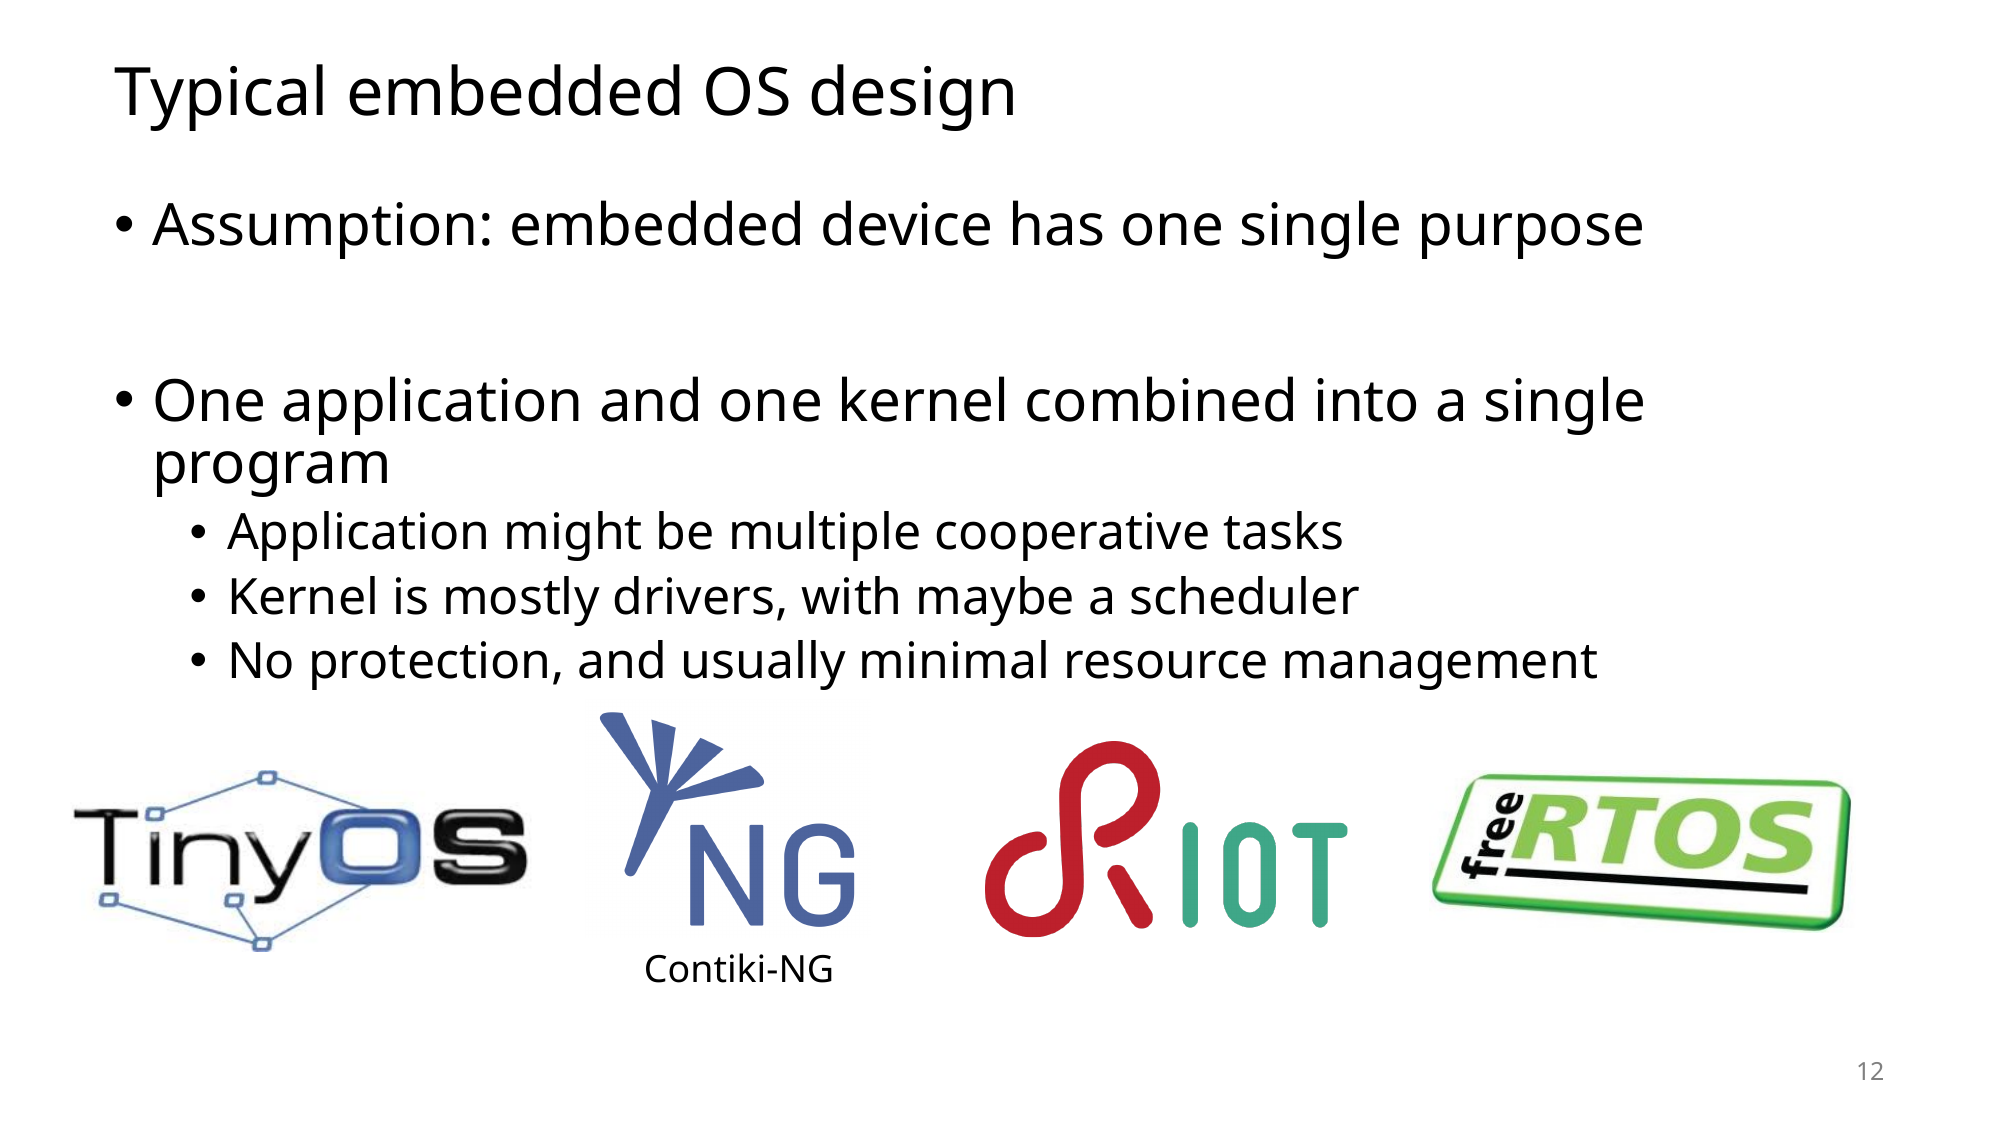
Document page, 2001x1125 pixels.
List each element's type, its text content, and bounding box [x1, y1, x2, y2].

picture [585, 699, 871, 938]
title Typical embedded OS design [99, 37, 1900, 150]
list Assumption: embedded device has one single purpose One application and one kernel combined into a single program Application might be multiple cooperative tasks Kernel is mostly drivers, with maybe a scheduler No protection, and usually minimal resource management [99, 187, 1900, 1013]
picture [1429, 770, 1856, 933]
picture [944, 739, 1385, 938]
picture [60, 770, 533, 952]
slide_number 12 [1749, 1042, 1900, 1103]
text_box Contiki-NG [585, 937, 894, 998]
